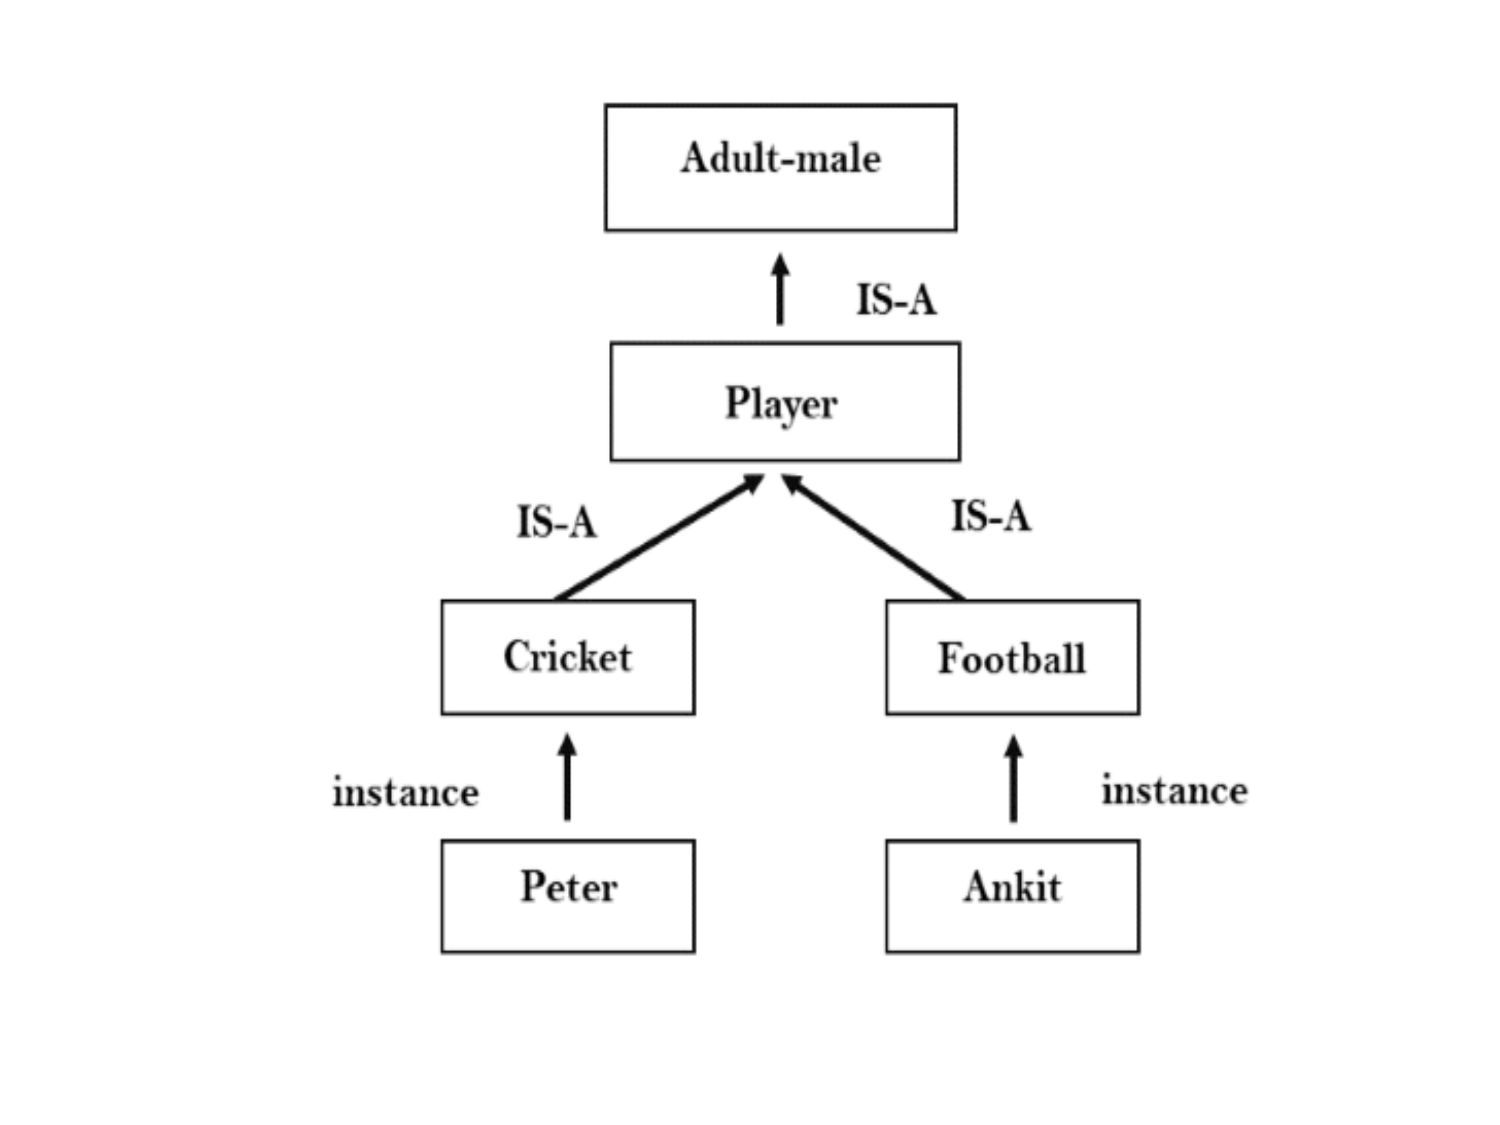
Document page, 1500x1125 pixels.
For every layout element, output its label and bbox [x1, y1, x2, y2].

list [324, 99, 1263, 976]
